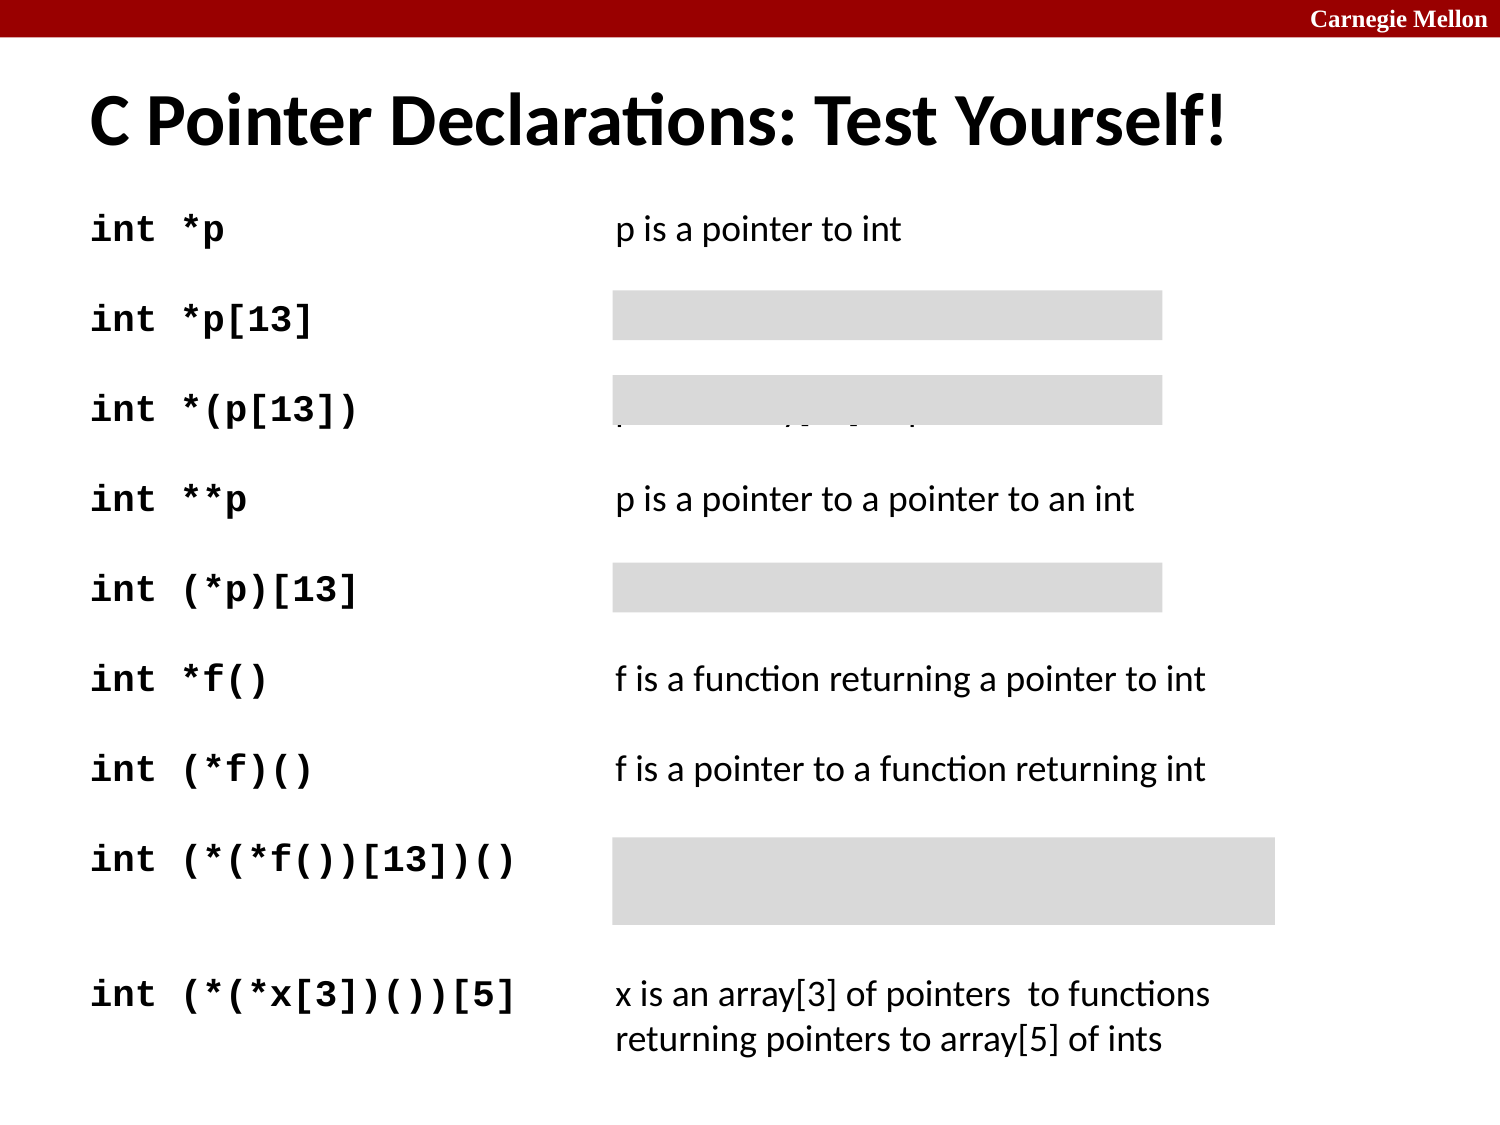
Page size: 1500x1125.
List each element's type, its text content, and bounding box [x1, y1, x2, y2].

text_box [612, 837, 1275, 925]
title C Pointer Declarations: Test Yourself! [74, 68, 1451, 163]
text_box int *p p is a pointer to int int *p[13] p is an array[13] of pointer to int int *(p[13]) p is an array[13] of pointer to int int **p p is a pointer to a pointer to an int int (*p)[13] p is a pointer to an array[13] of int int *f() f is a function returning a pointer to int int (*f)() f is a pointer to a function returning int int (*(*f())[13])() f is a function returning ptr to an array[13] of pointers to functions returning int int (*(*x[3])())[5] x is an array[3] of pointers to functions returning pointers to array[5] of ints [74, 196, 1350, 1067]
text_box [612, 375, 1163, 425]
text_box [612, 562, 1163, 613]
text_box [612, 290, 1163, 341]
